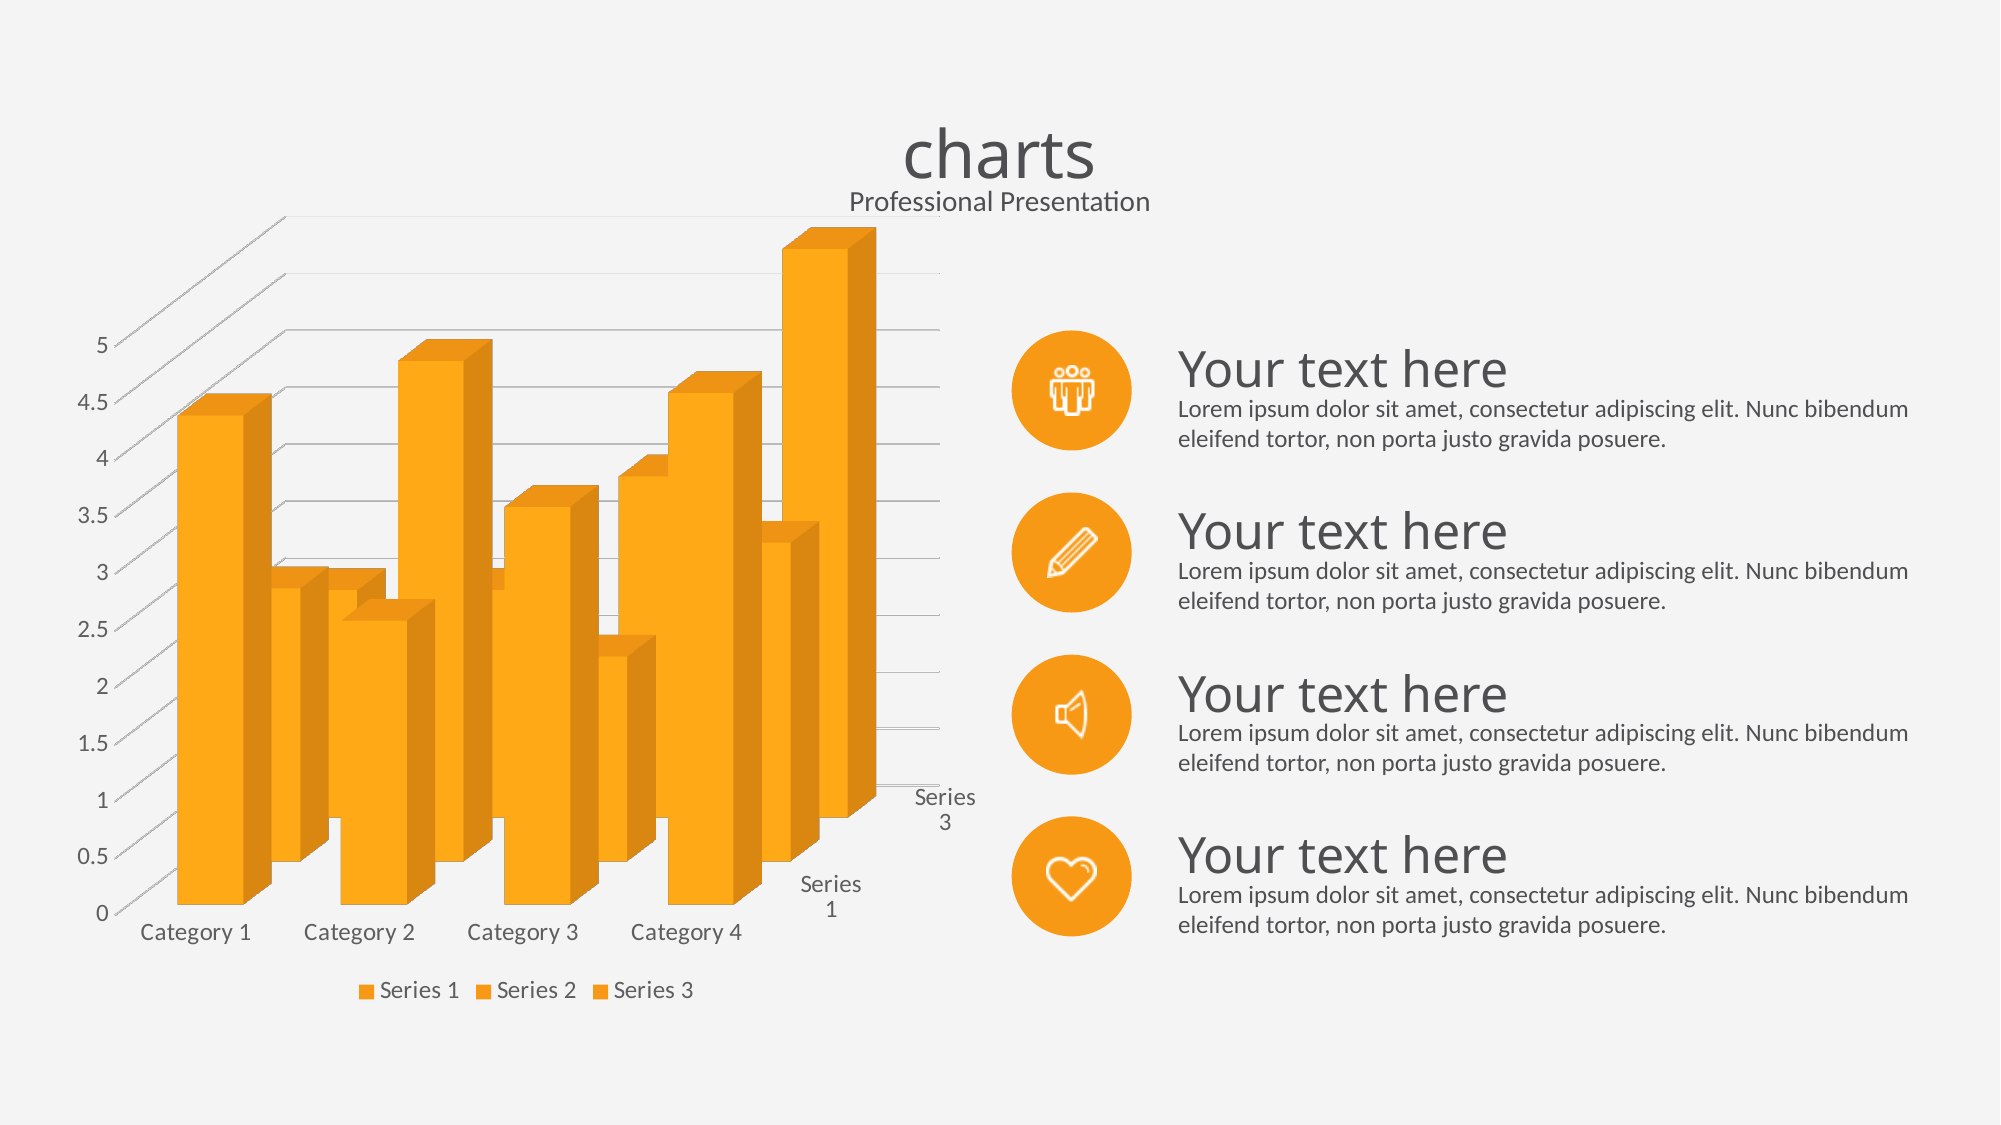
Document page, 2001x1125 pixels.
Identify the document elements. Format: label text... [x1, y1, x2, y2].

text_box [1010, 815, 1133, 938]
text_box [132, 104, 1868, 226]
chart [53, 200, 1001, 1011]
text_box Your text here [1163, 492, 1972, 568]
text_box Your text here [1163, 816, 1972, 892]
text_box Your text here [1163, 654, 1972, 730]
text_box Lorem ipsum dolor sit amet, consectetur adipiscing elit. Nunc bibendum eleifend tortor, non porta justo gravida posuere. [1163, 406, 1972, 460]
picture [1047, 365, 1098, 416]
text_box [1010, 329, 1133, 452]
text_box [1010, 491, 1133, 614]
text_box Lorem ipsum dolor sit amet, consectetur adipiscing elit. Nunc bibendum eleifend tortor, non porta justo gravida posuere. [1163, 730, 1972, 785]
picture [1046, 854, 1097, 905]
picture [1046, 689, 1097, 740]
text_box [1010, 653, 1133, 776]
text_box Lorem ipsum dolor sit amet, consectetur adipiscing elit. Nunc bibendum eleifend tortor, non porta justo gravida posuere. [1163, 892, 1972, 946]
picture [1047, 527, 1098, 578]
text_box Your text here [1163, 330, 1972, 406]
text_box Lorem ipsum dolor sit amet, consectetur adipiscing elit. Nunc bibendum eleifend tortor, non porta justo gravida posuere. [1163, 568, 1972, 622]
